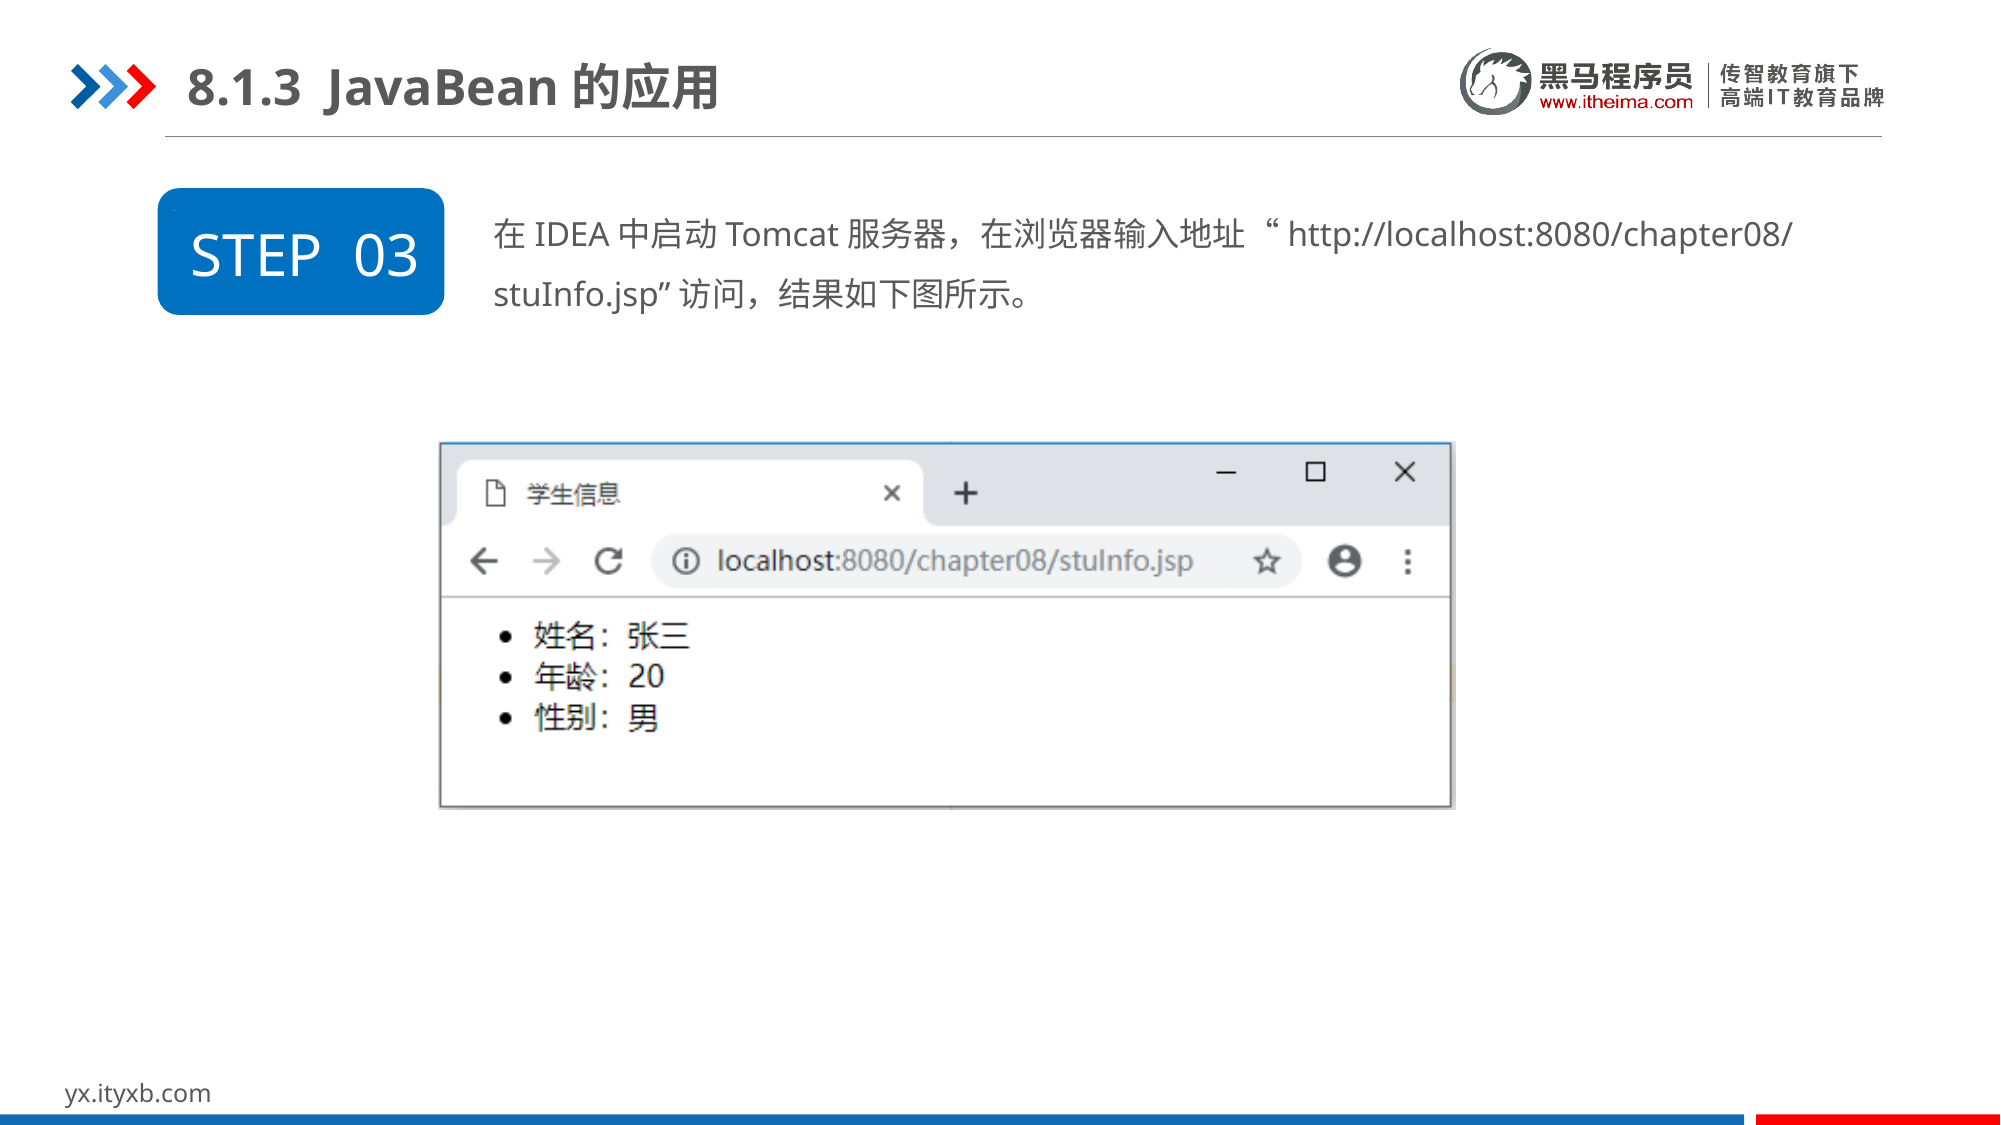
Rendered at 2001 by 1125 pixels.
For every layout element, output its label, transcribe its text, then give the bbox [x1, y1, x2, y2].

picture [1460, 48, 1887, 115]
text_box [156, 187, 446, 317]
text_box STEP 03 [172, 210, 439, 296]
text_box 8.1.3 JavaBean的应用 [187, 43, 761, 127]
picture [438, 441, 1456, 810]
text_box 在IDEA中启动Tomcat服务器，在浏览器输入地址“http://localhost:8080/chapter08/stuInfo.jsp”访问，结果如下图所示。 [478, 186, 1871, 321]
